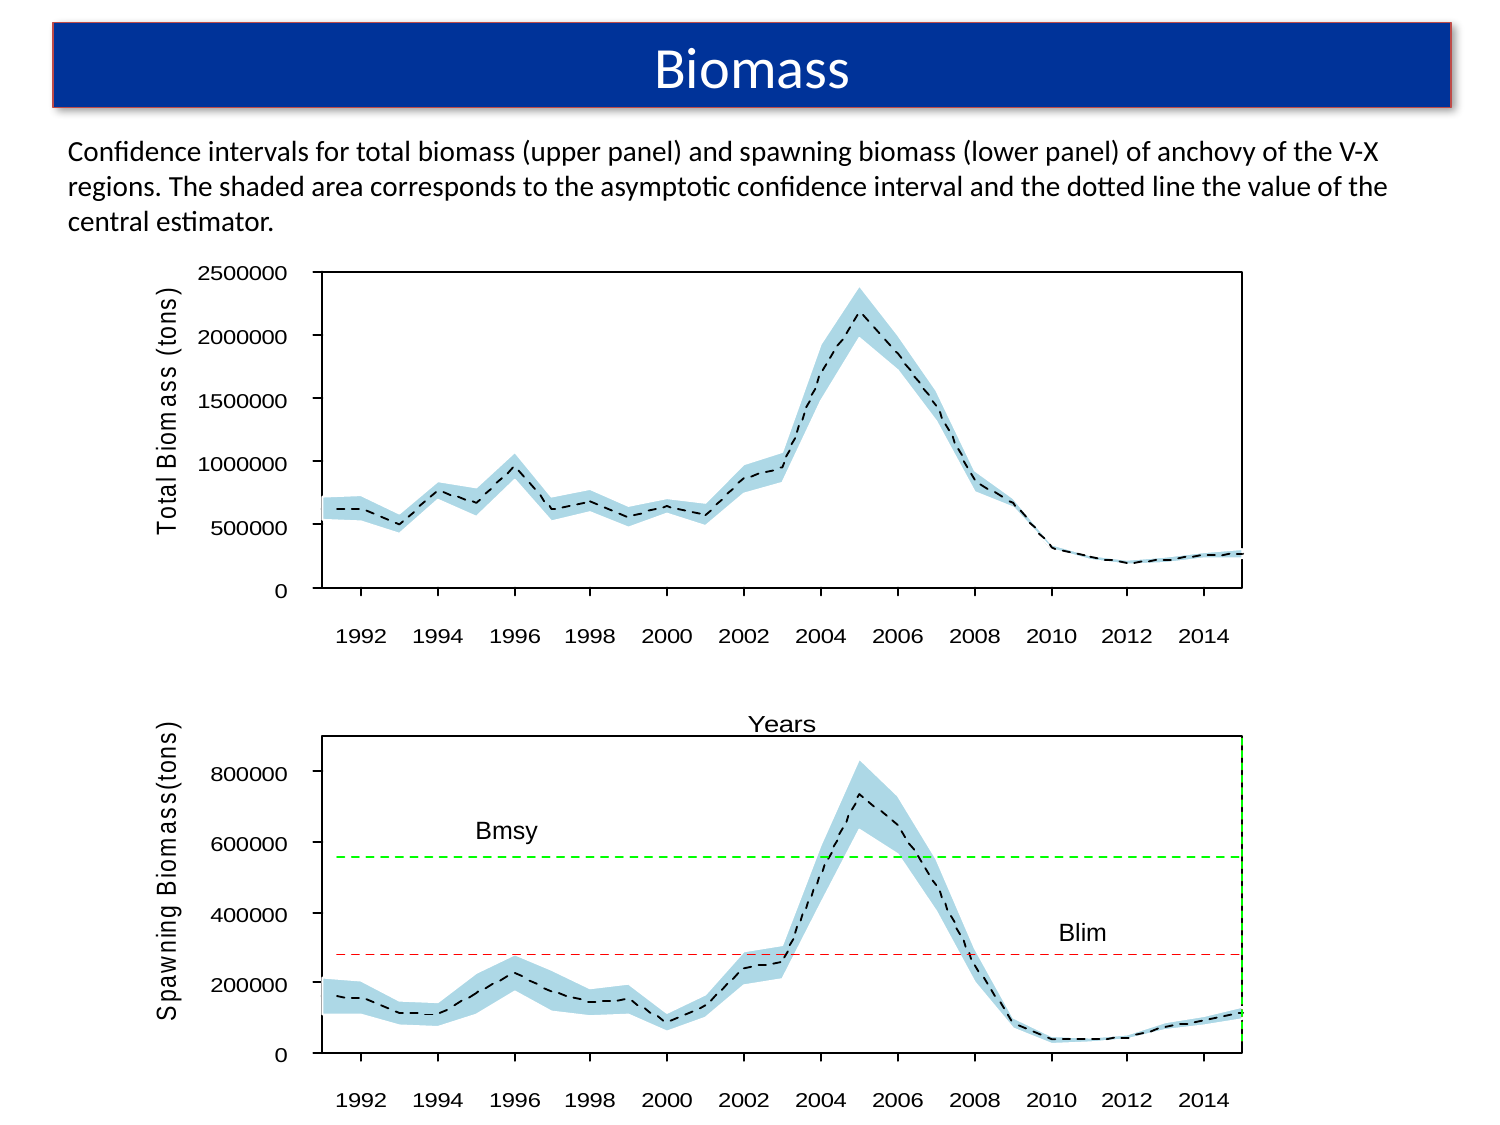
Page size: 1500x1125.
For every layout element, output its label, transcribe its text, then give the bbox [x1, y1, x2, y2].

text_box Confidence intervals for total biomass (upper panel) and spawning biomass (lower panel) of anchovy of the V-X regions. The shaded area corresponds to the asymptotic confidence interval and the dotted line the value of the central estimator. [53, 125, 1459, 245]
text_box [135, 255, 1259, 1118]
text_box Biomass [52, 22, 1452, 108]
